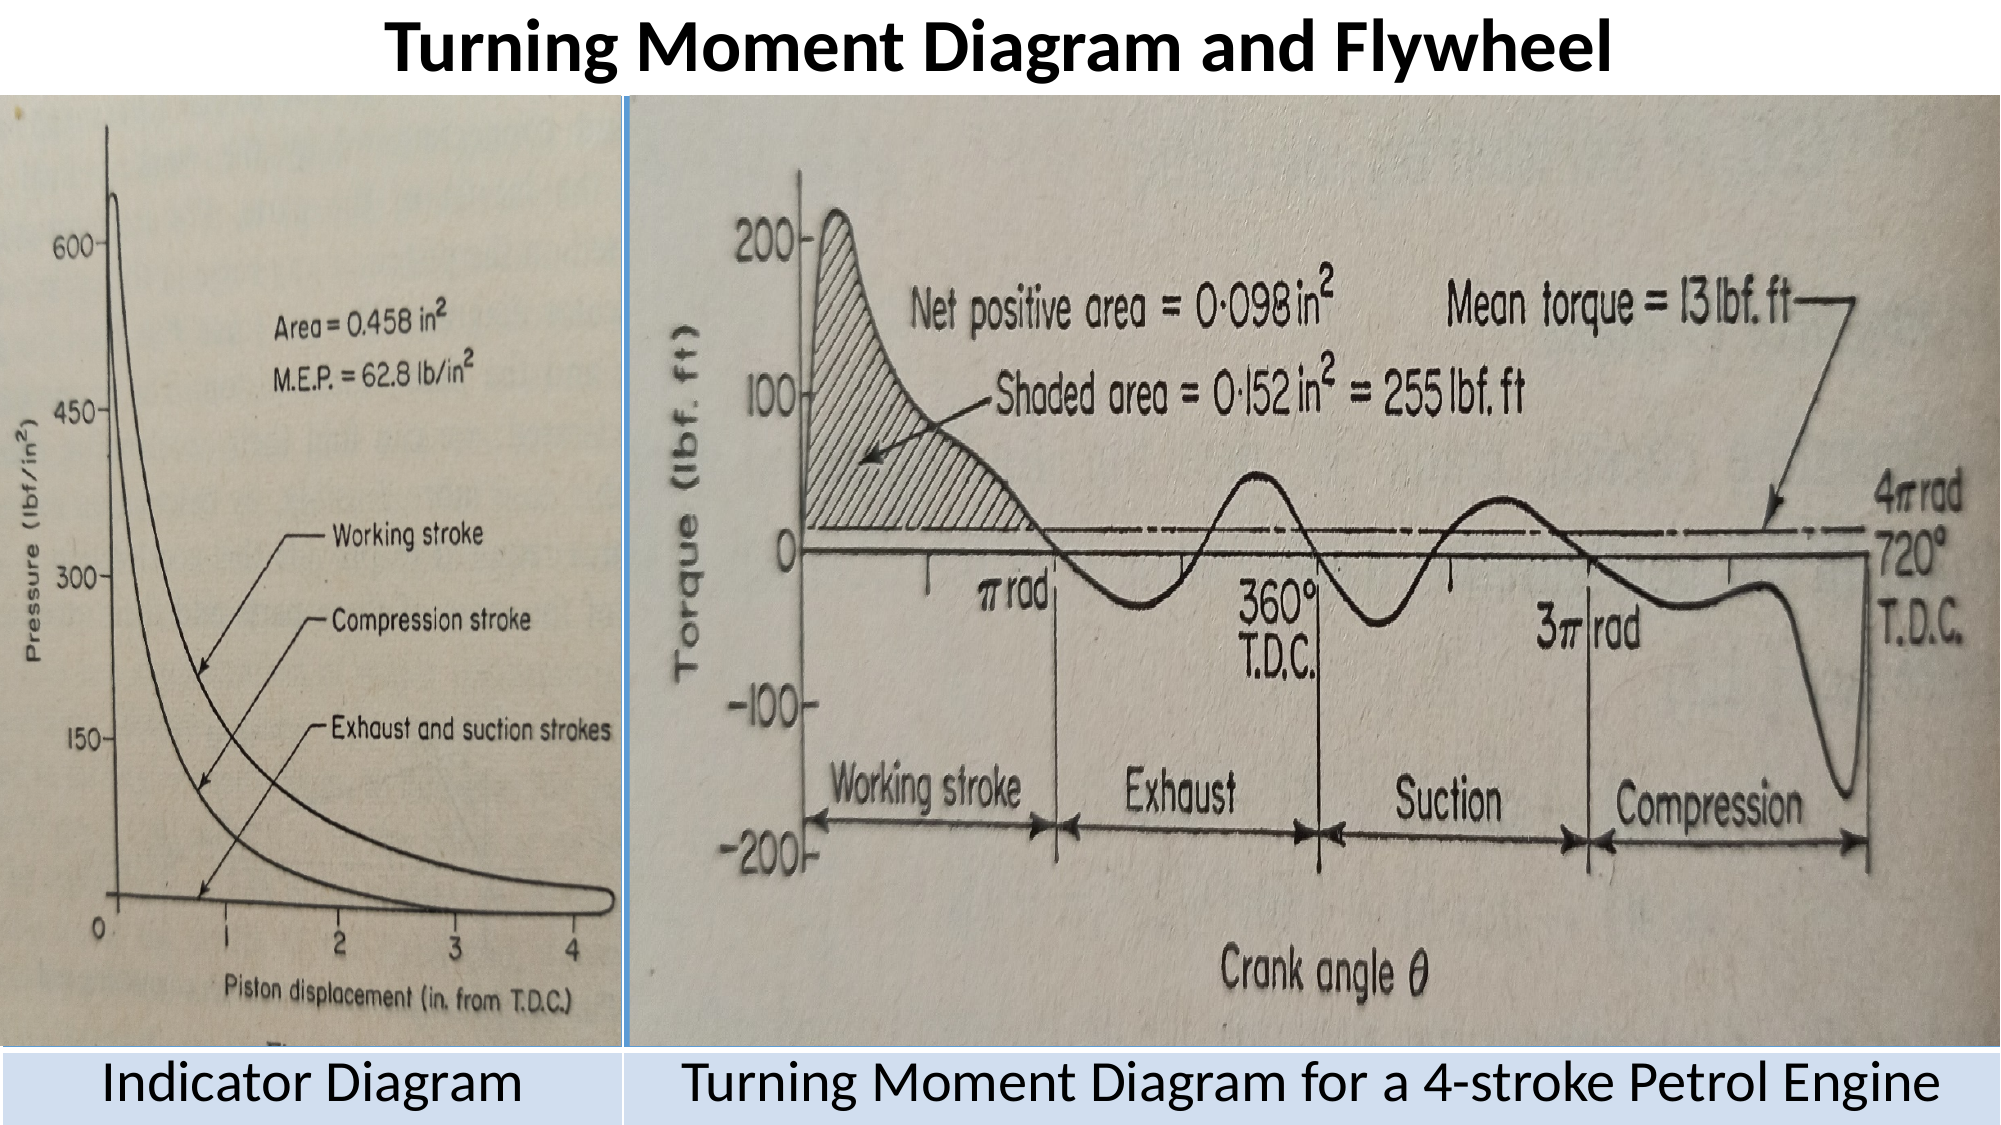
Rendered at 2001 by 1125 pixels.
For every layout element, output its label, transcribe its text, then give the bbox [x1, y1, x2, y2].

table_header [624, 881, 2000, 1047]
table_cell Indicator Diagram [3, 1053, 622, 1125]
table_cell Turning Moment Diagram for a 4-stroke Petrol Engine [624, 1053, 2000, 1125]
picture [0, 95, 2000, 1046]
table_header [624, 96, 629, 259]
title Turning Moment Diagram and Flywheel [249, 0, 1750, 94]
